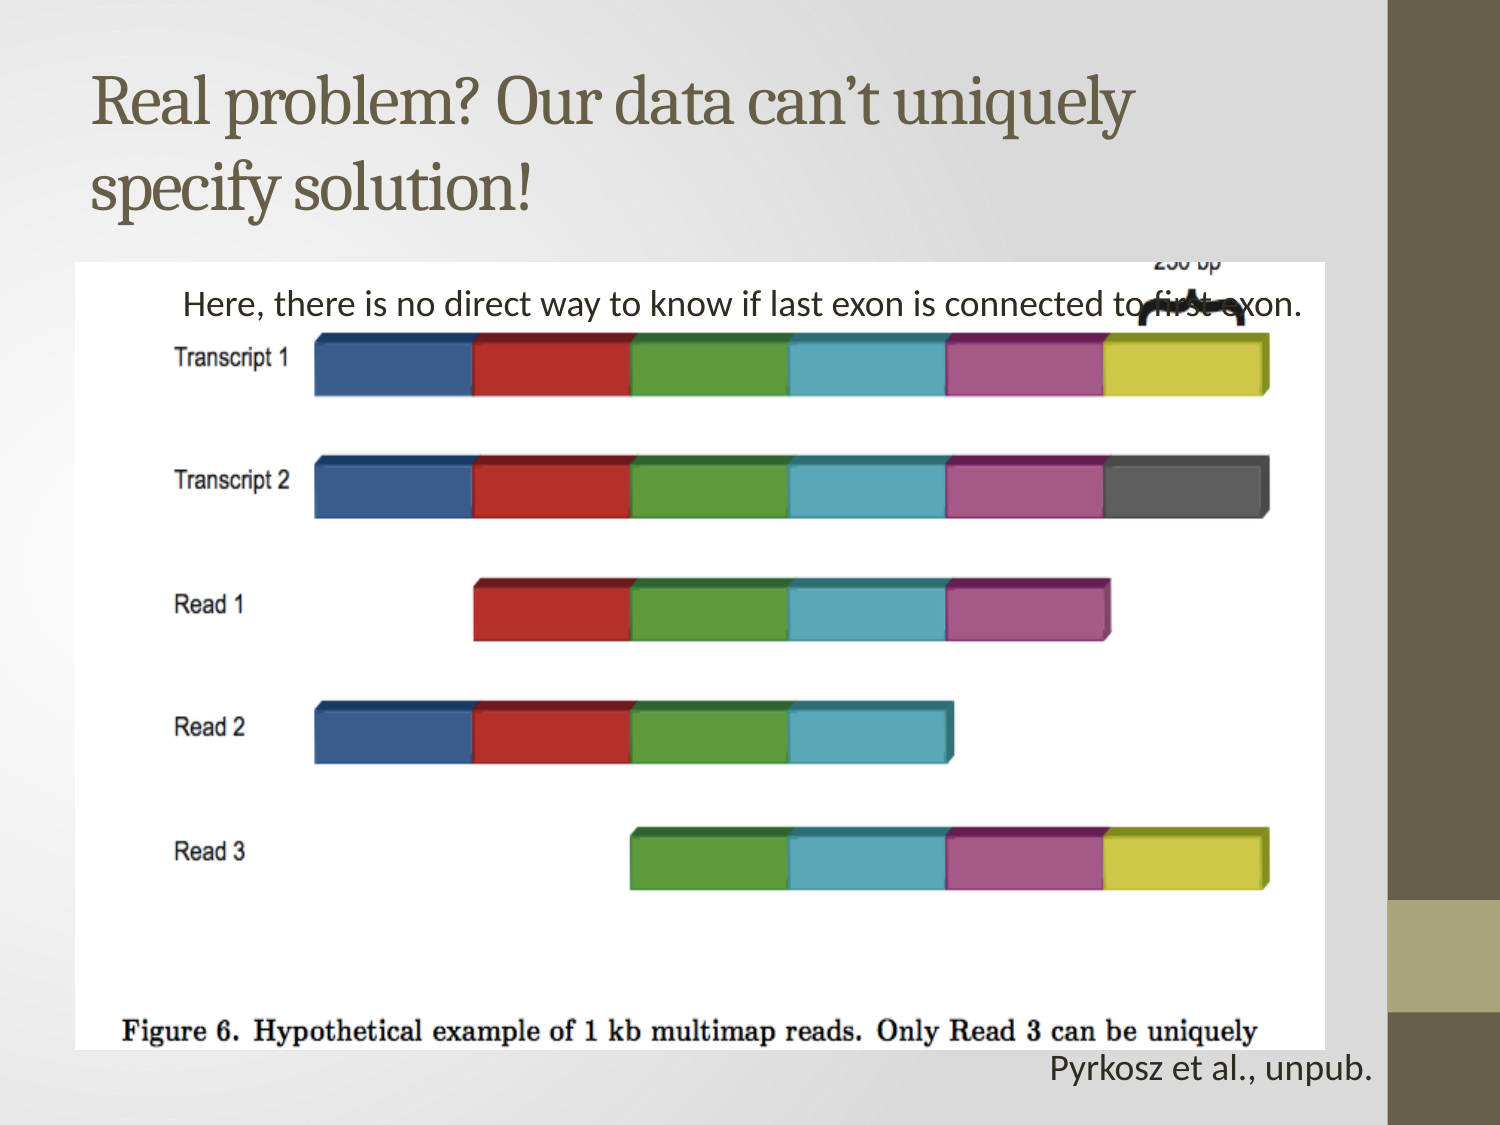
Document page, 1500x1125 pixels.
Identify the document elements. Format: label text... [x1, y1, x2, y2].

text_box Pyrkosz et al., unpub. [1034, 1035, 1389, 1096]
title Real problem? Our data can’t uniquely specify solution! [75, 45, 1325, 233]
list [74, 261, 1326, 1051]
